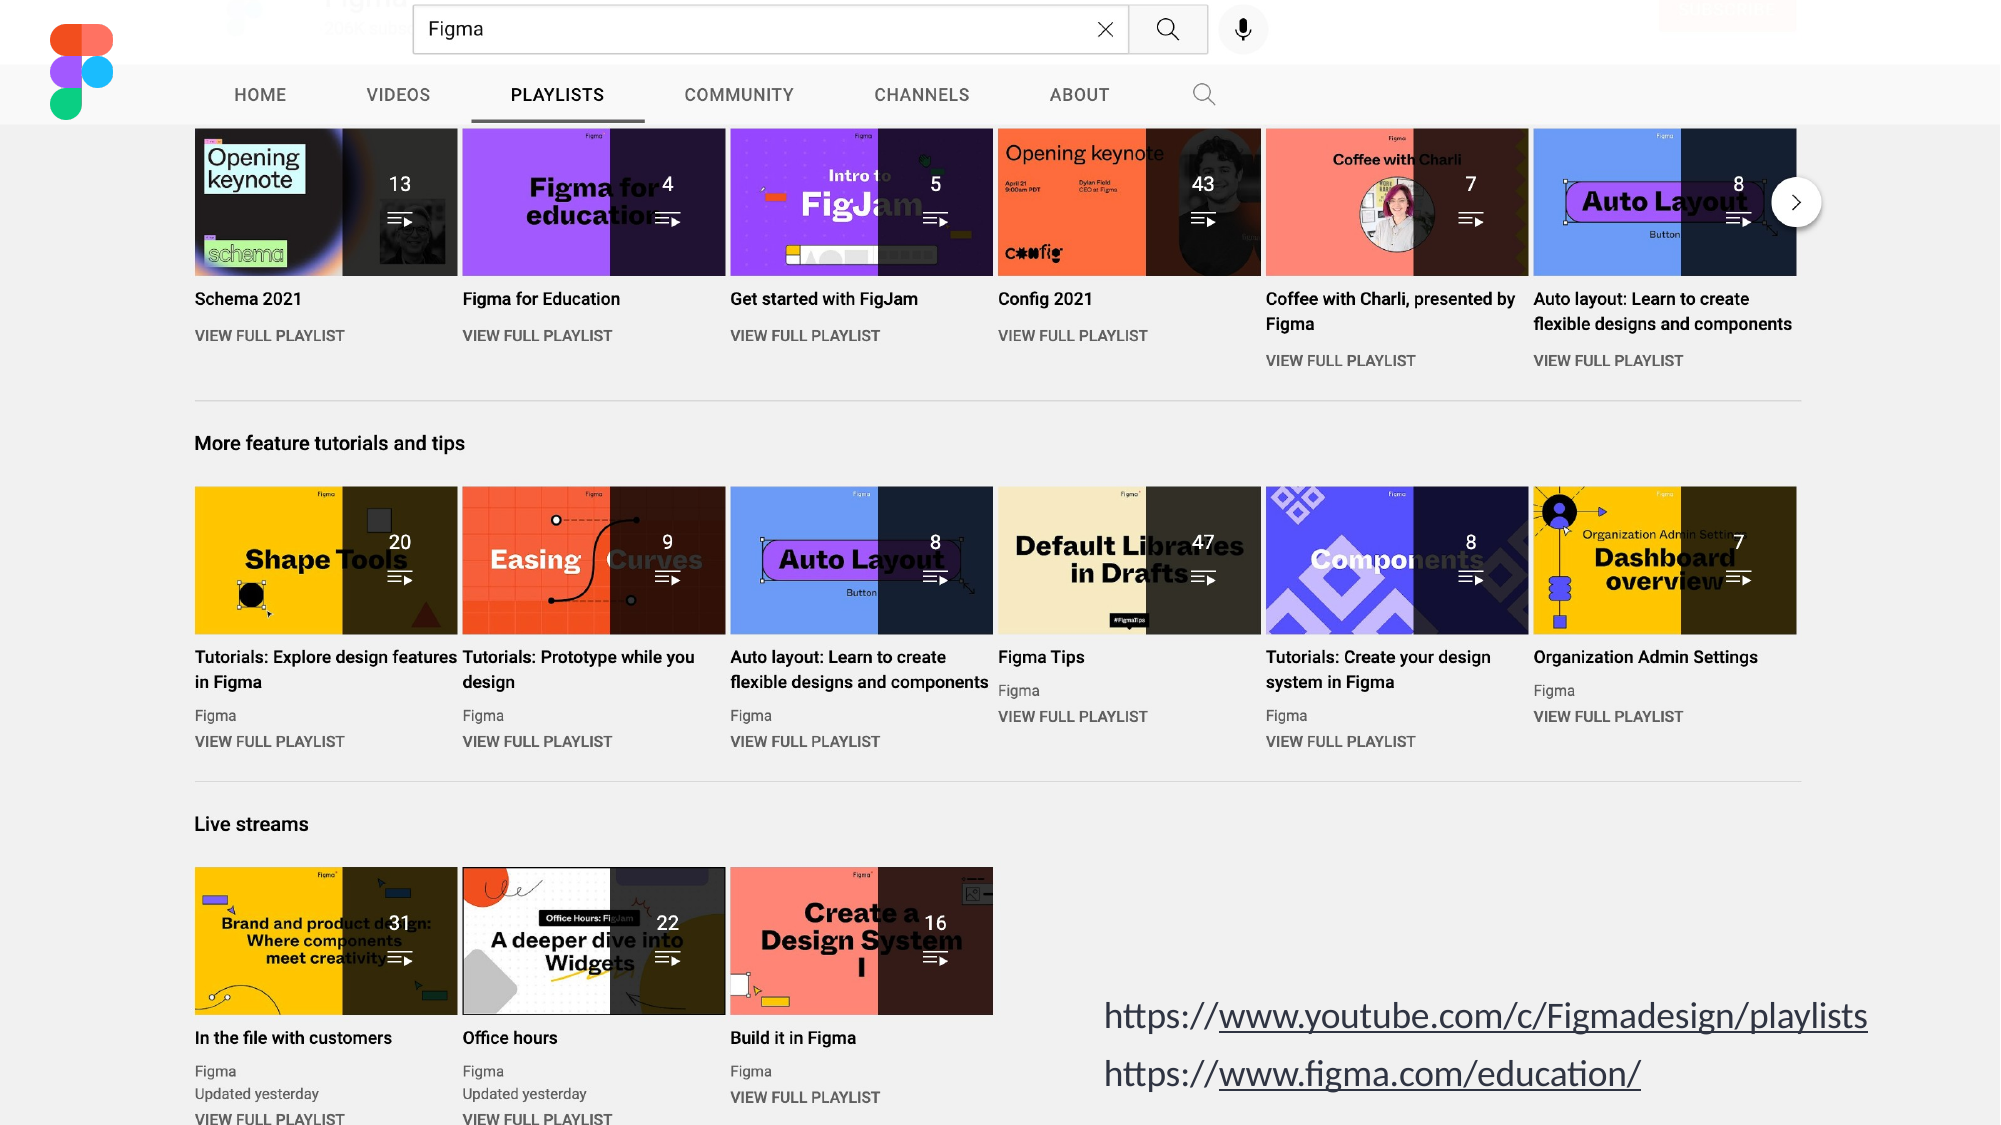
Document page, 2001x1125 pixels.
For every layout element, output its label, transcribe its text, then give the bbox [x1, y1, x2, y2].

text_box https://www.youtube.com/c/Figmadesign/playlists https://www.figma.com/education/ [1101, 976, 1883, 1094]
picture [0, 0, 2000, 1125]
